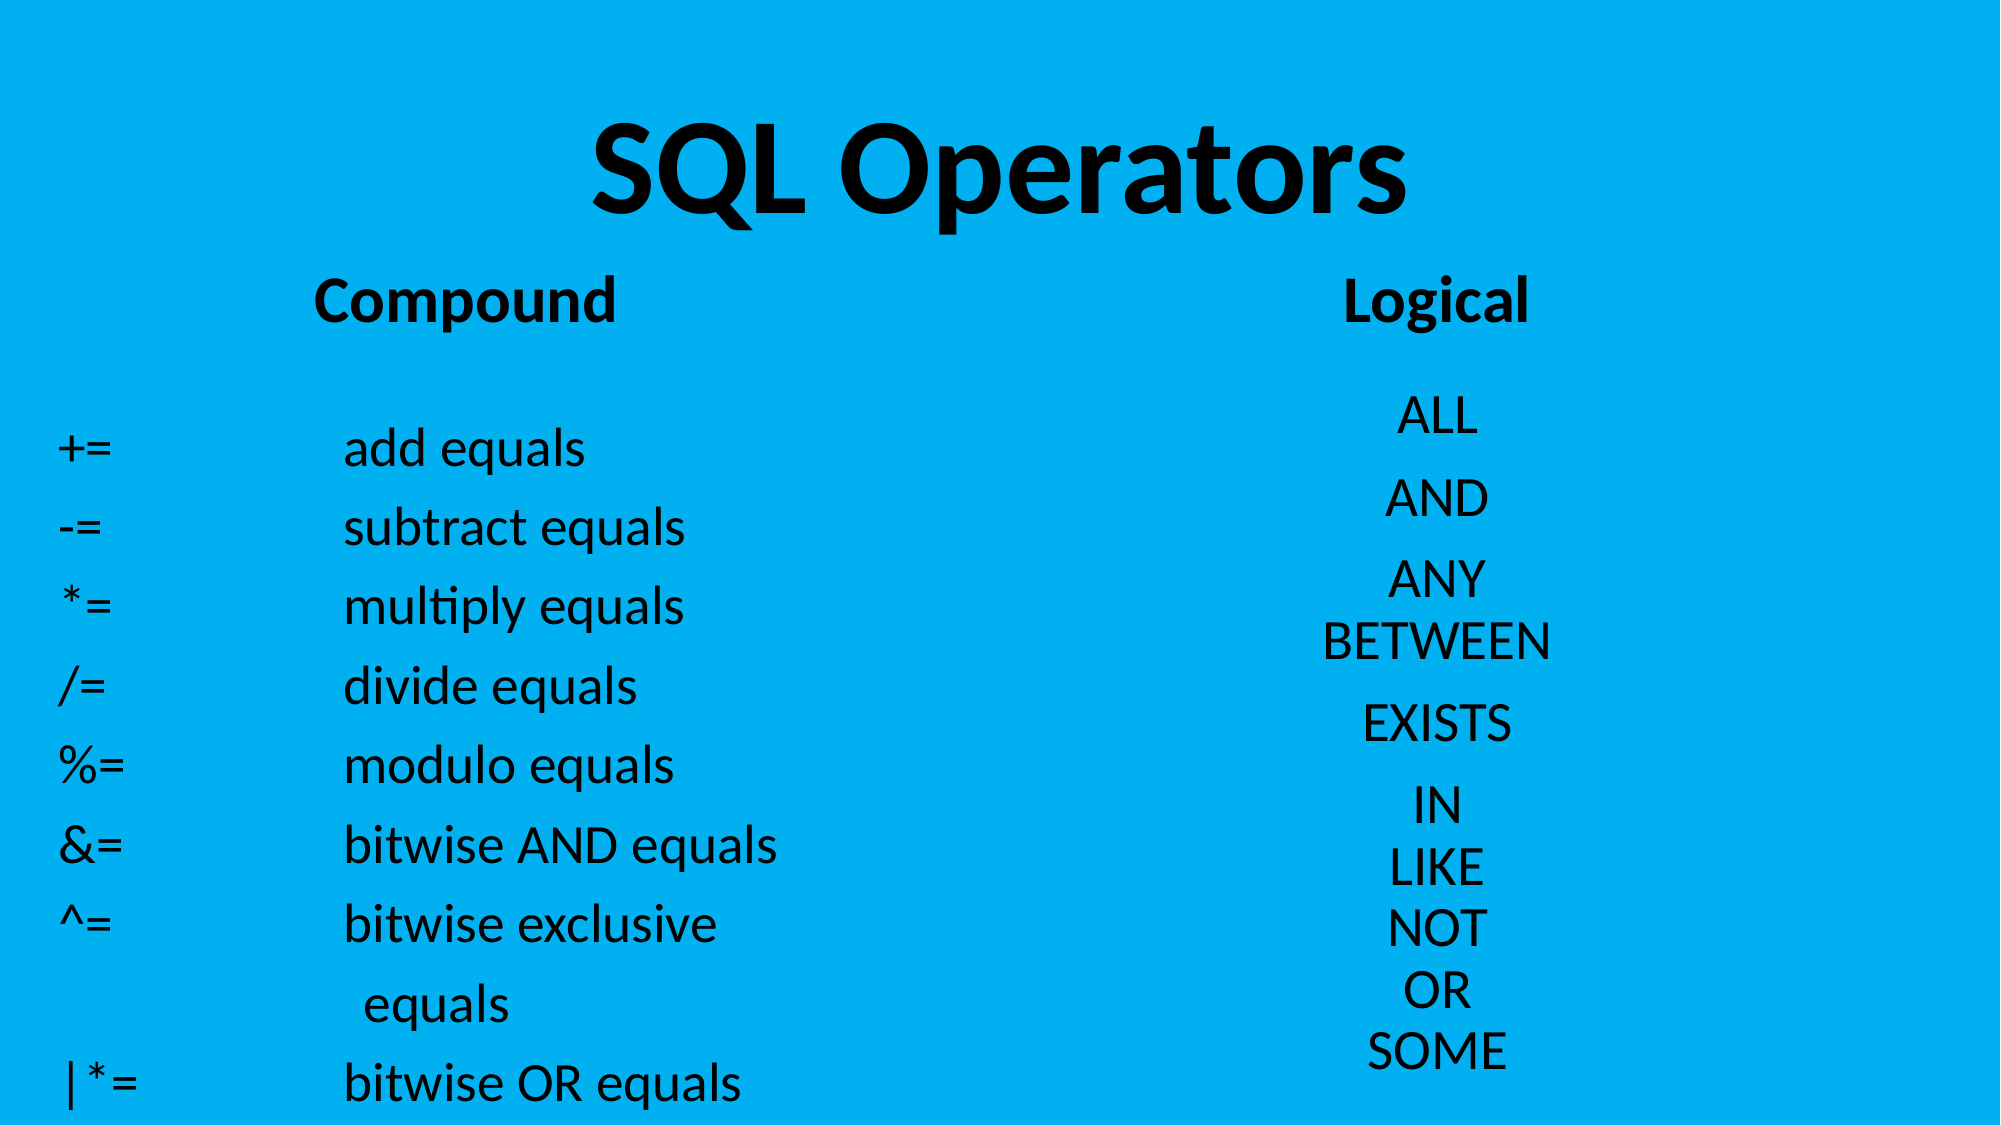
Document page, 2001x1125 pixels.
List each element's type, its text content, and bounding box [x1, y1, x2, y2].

list Logical [1012, 208, 1863, 345]
list ALL AND ANY BETWEEN EXISTS IN LIKE NOT OR SOME [1012, 377, 1863, 1092]
list Compound [43, 209, 890, 345]
list += add equals -= subtract equals *= multiply equals /= divide equals %= modulo equals &= bitwise AND equals ^= bitwise exclusive equals |*= bitwise OR equals [43, 410, 984, 1125]
title SQL Operators [137, 59, 1863, 278]
